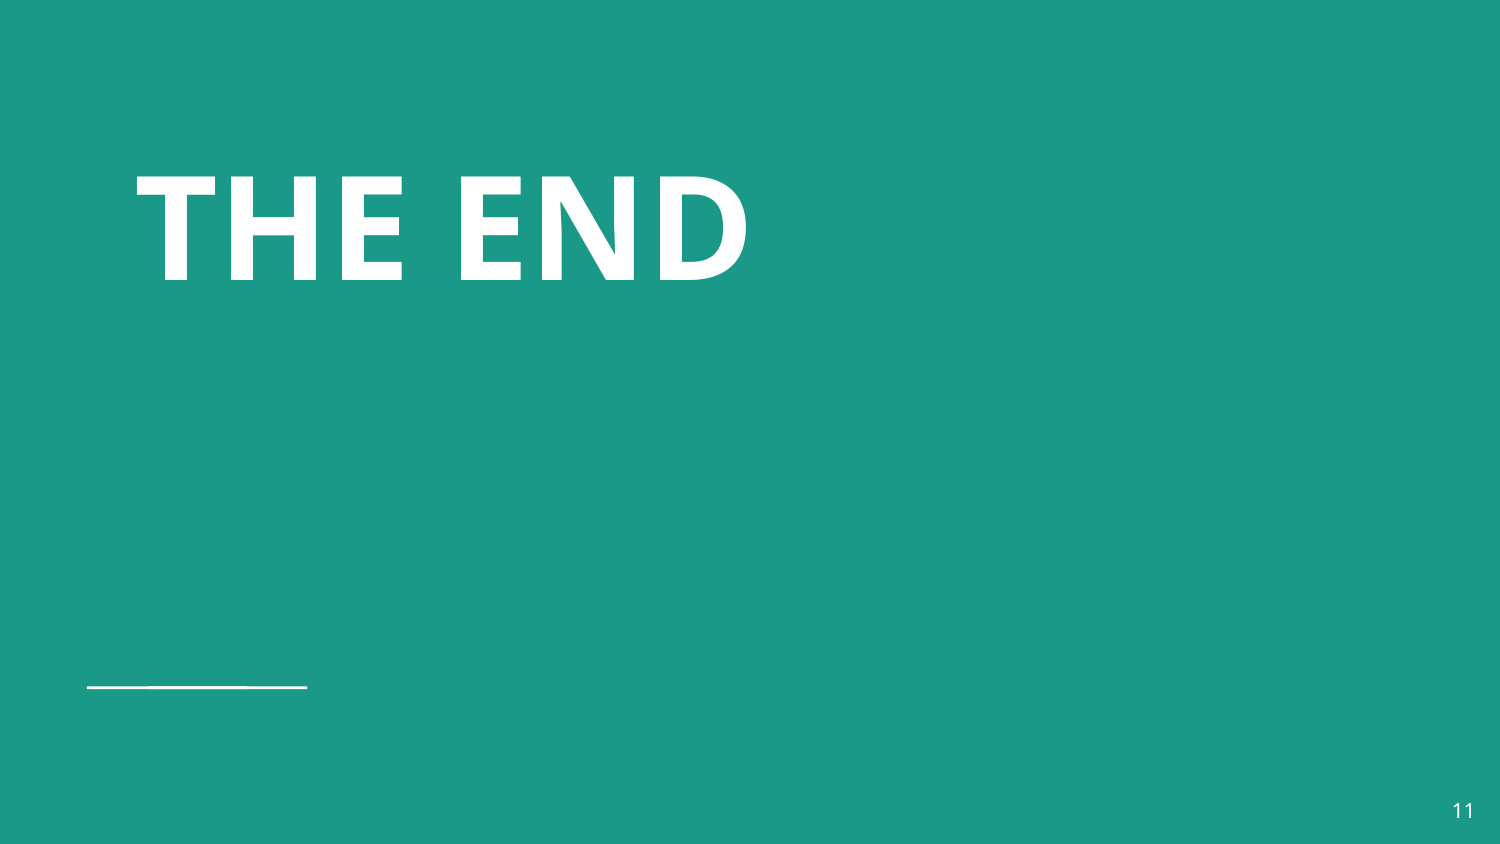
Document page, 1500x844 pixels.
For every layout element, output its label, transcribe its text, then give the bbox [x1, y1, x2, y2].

slide_number 11 [1400, 779, 1491, 844]
title THE END [119, 120, 1381, 325]
